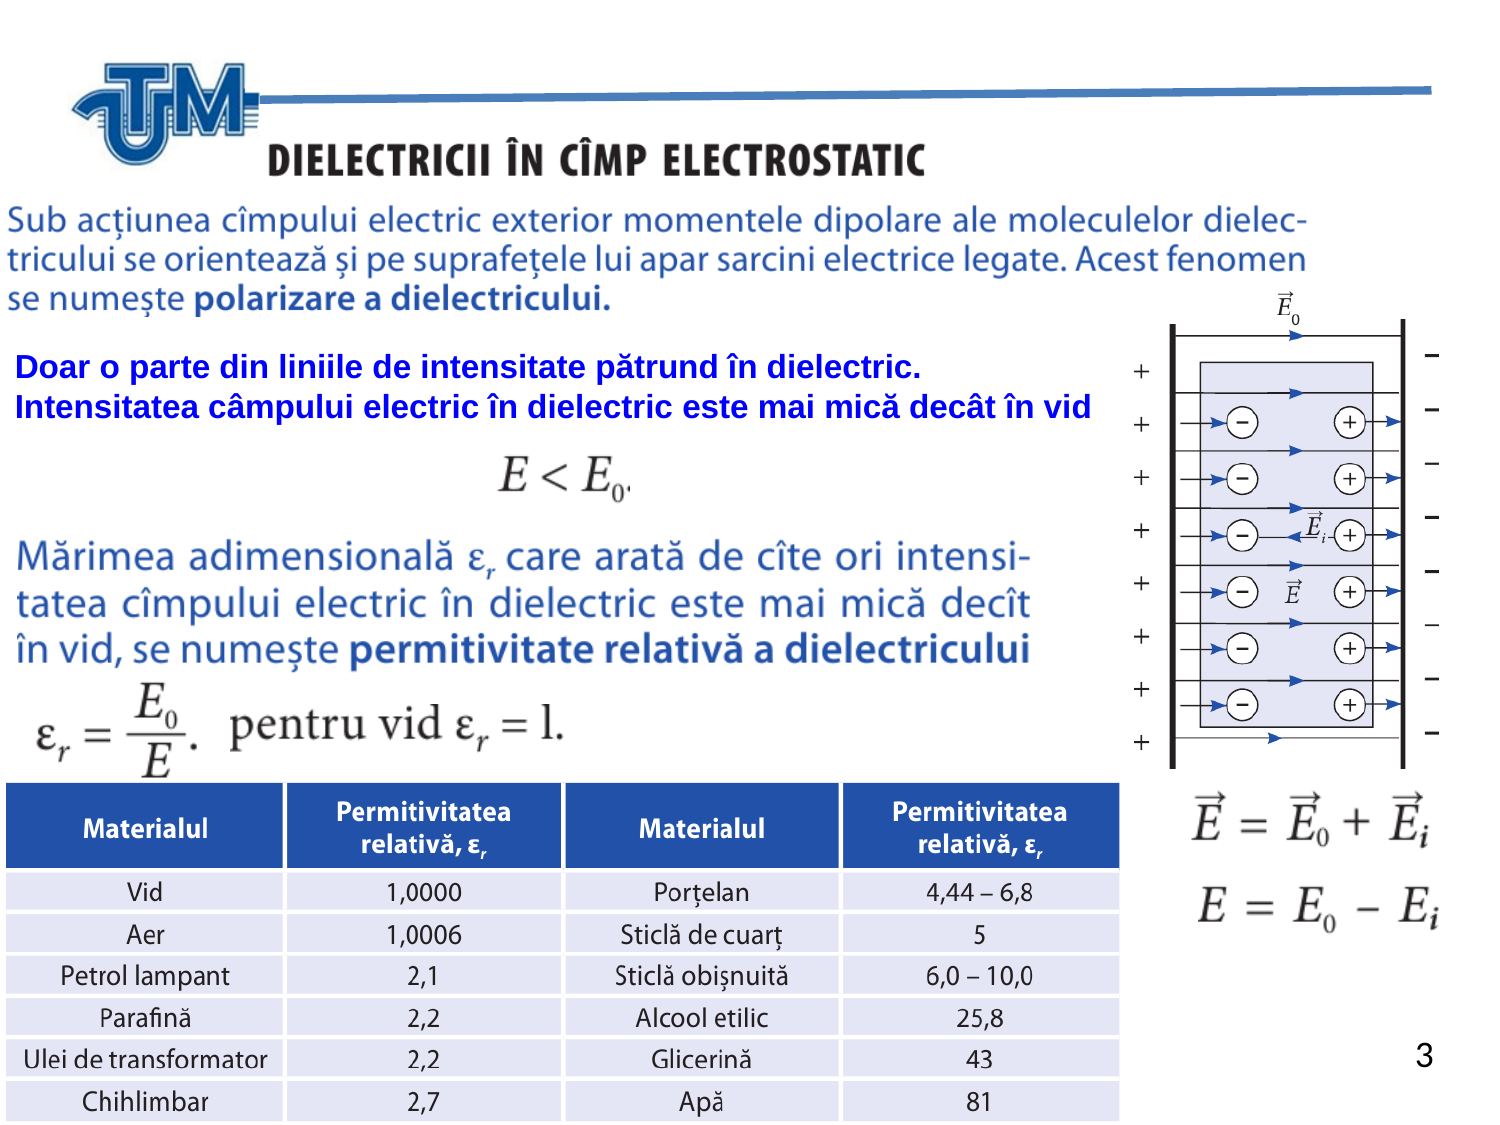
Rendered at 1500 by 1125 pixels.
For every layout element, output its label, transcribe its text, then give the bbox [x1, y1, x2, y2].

picture [1198, 881, 1445, 945]
picture [265, 136, 940, 187]
picture [0, 680, 1135, 1125]
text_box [265, 90, 1432, 100]
picture [67, 58, 260, 171]
picture [1186, 786, 1435, 864]
text_box Doar o parte din liniile de intensitate pătrund în dielectric. Intensitatea câmpului electric în dielectric este mai mică decât în vid [0, 337, 1117, 433]
picture [17, 526, 1046, 679]
picture [0, 196, 1439, 776]
text_box 3 [1400, 1023, 1449, 1083]
picture [489, 443, 630, 507]
picture [229, 703, 573, 755]
